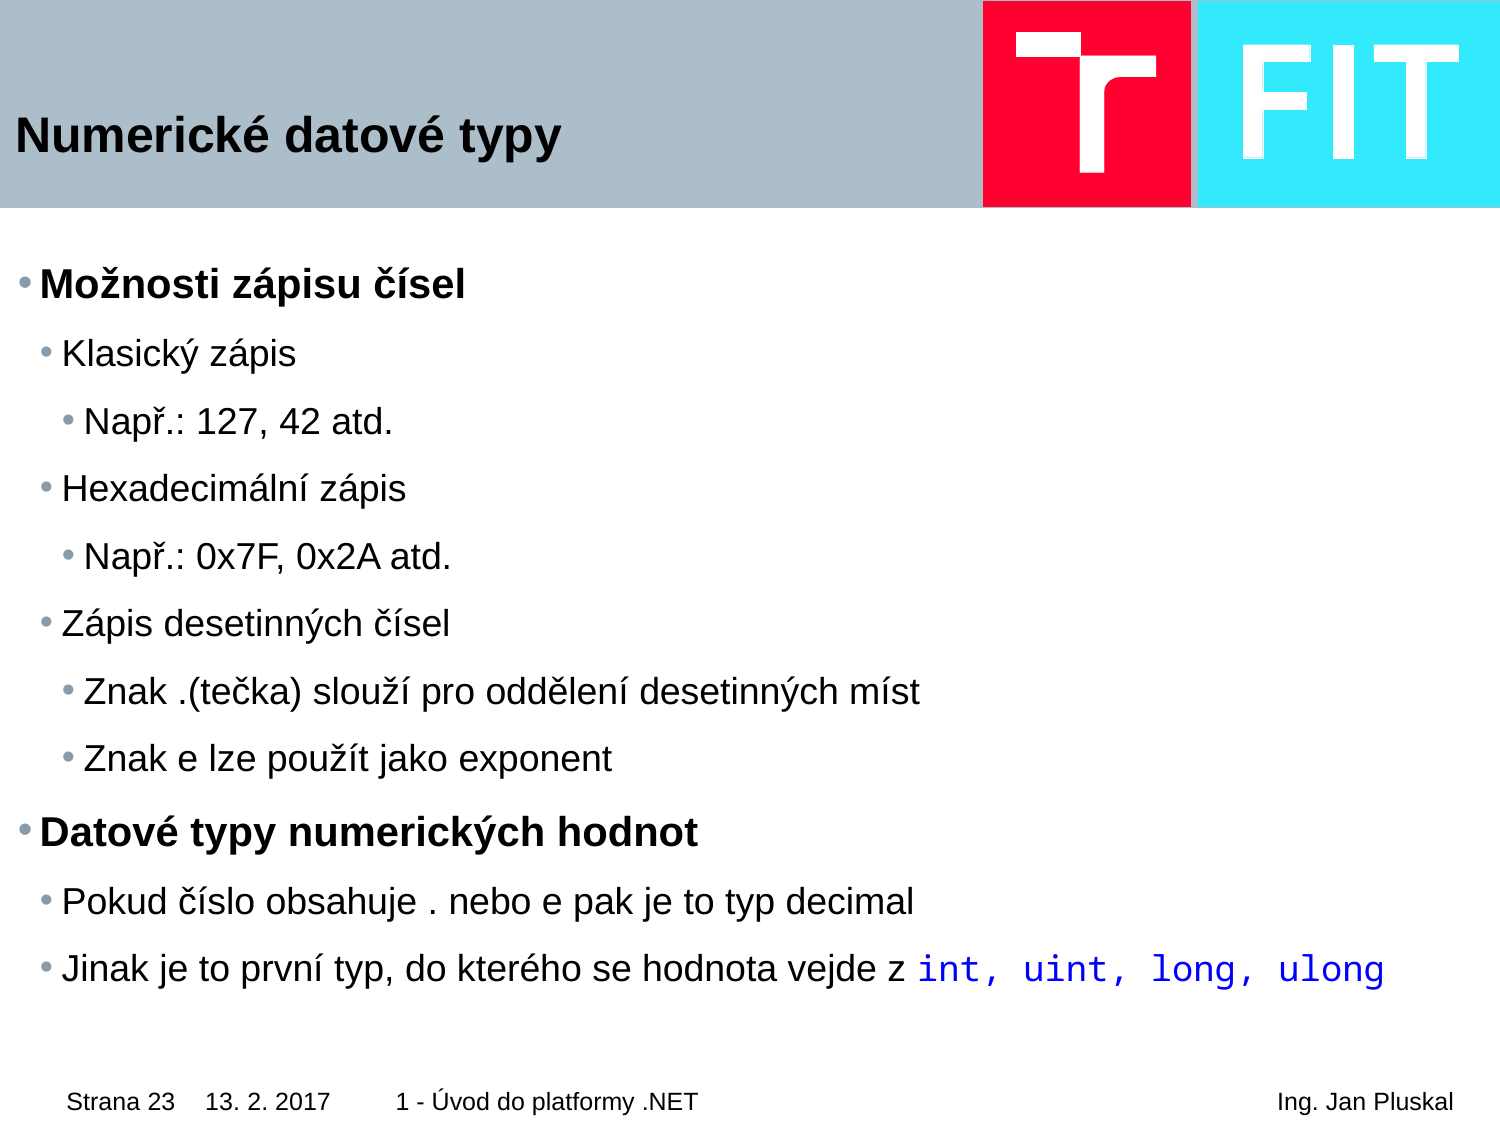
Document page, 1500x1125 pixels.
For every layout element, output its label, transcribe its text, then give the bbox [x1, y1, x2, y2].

title Numerické datové typy [0, 0, 984, 208]
list Možnosti zápisu čísel Klasický zápis Např.: 127, 42 atd. Hexadecimální zápis Např.: 0x7F, 0x2A atd. Zápis desetinných čísel Znak .(tečka) slouží pro oddělení desetinných míst Znak e lze použít jako exponent Datové typy numerických hodnot Pokud číslo obsahuje . nebo e pak je to typ decimal Jinak je to první typ, do kterého se hodnota vejde z int, uint, long, ulong [17, 231, 1483, 1059]
